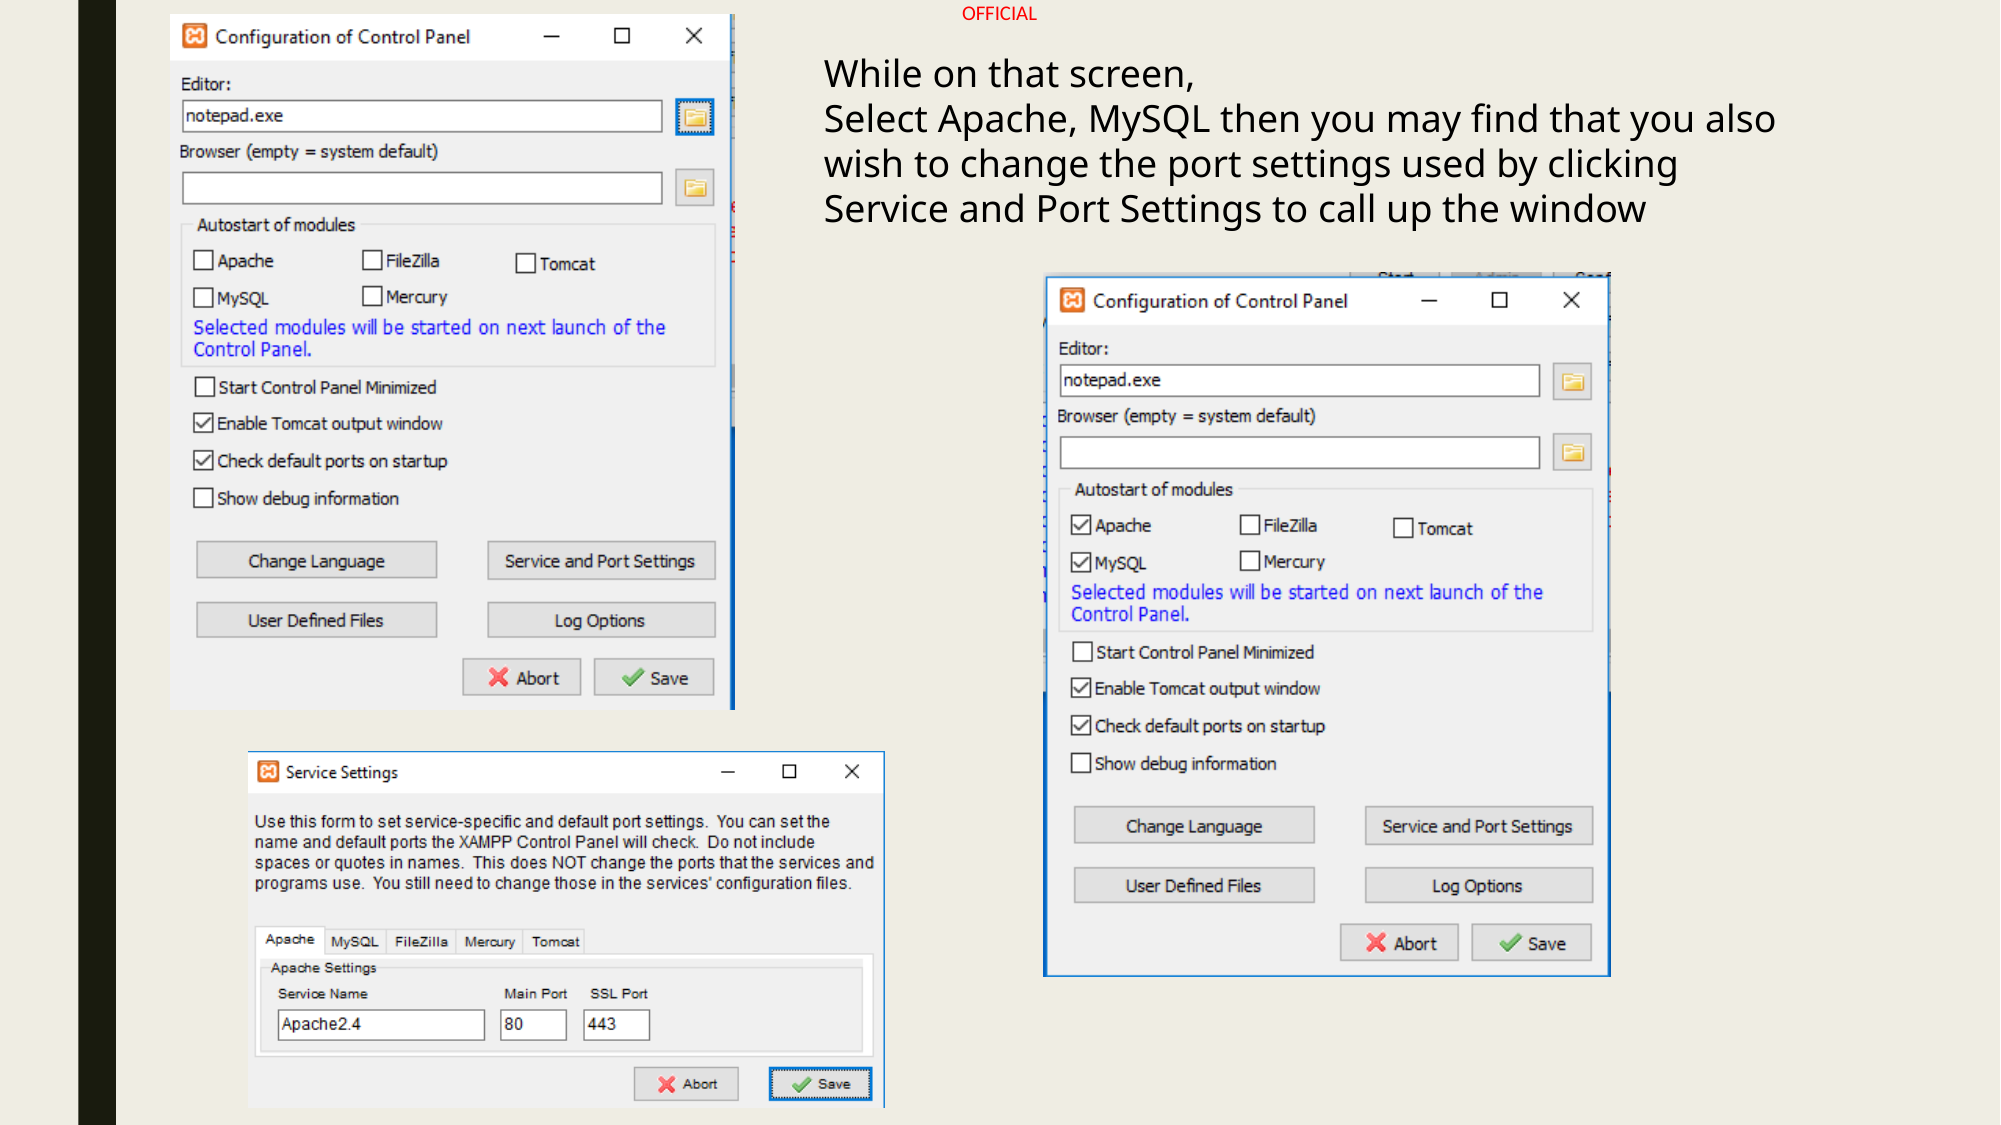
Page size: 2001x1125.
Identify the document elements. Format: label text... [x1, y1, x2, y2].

text_box While on that screen, Select Apache, MySQL then you may find that you also wish to change the port settings used by clicking Service and Port Settings to call up the window [809, 42, 1810, 282]
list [170, 14, 735, 710]
picture [1042, 272, 1611, 977]
picture [248, 751, 885, 1108]
